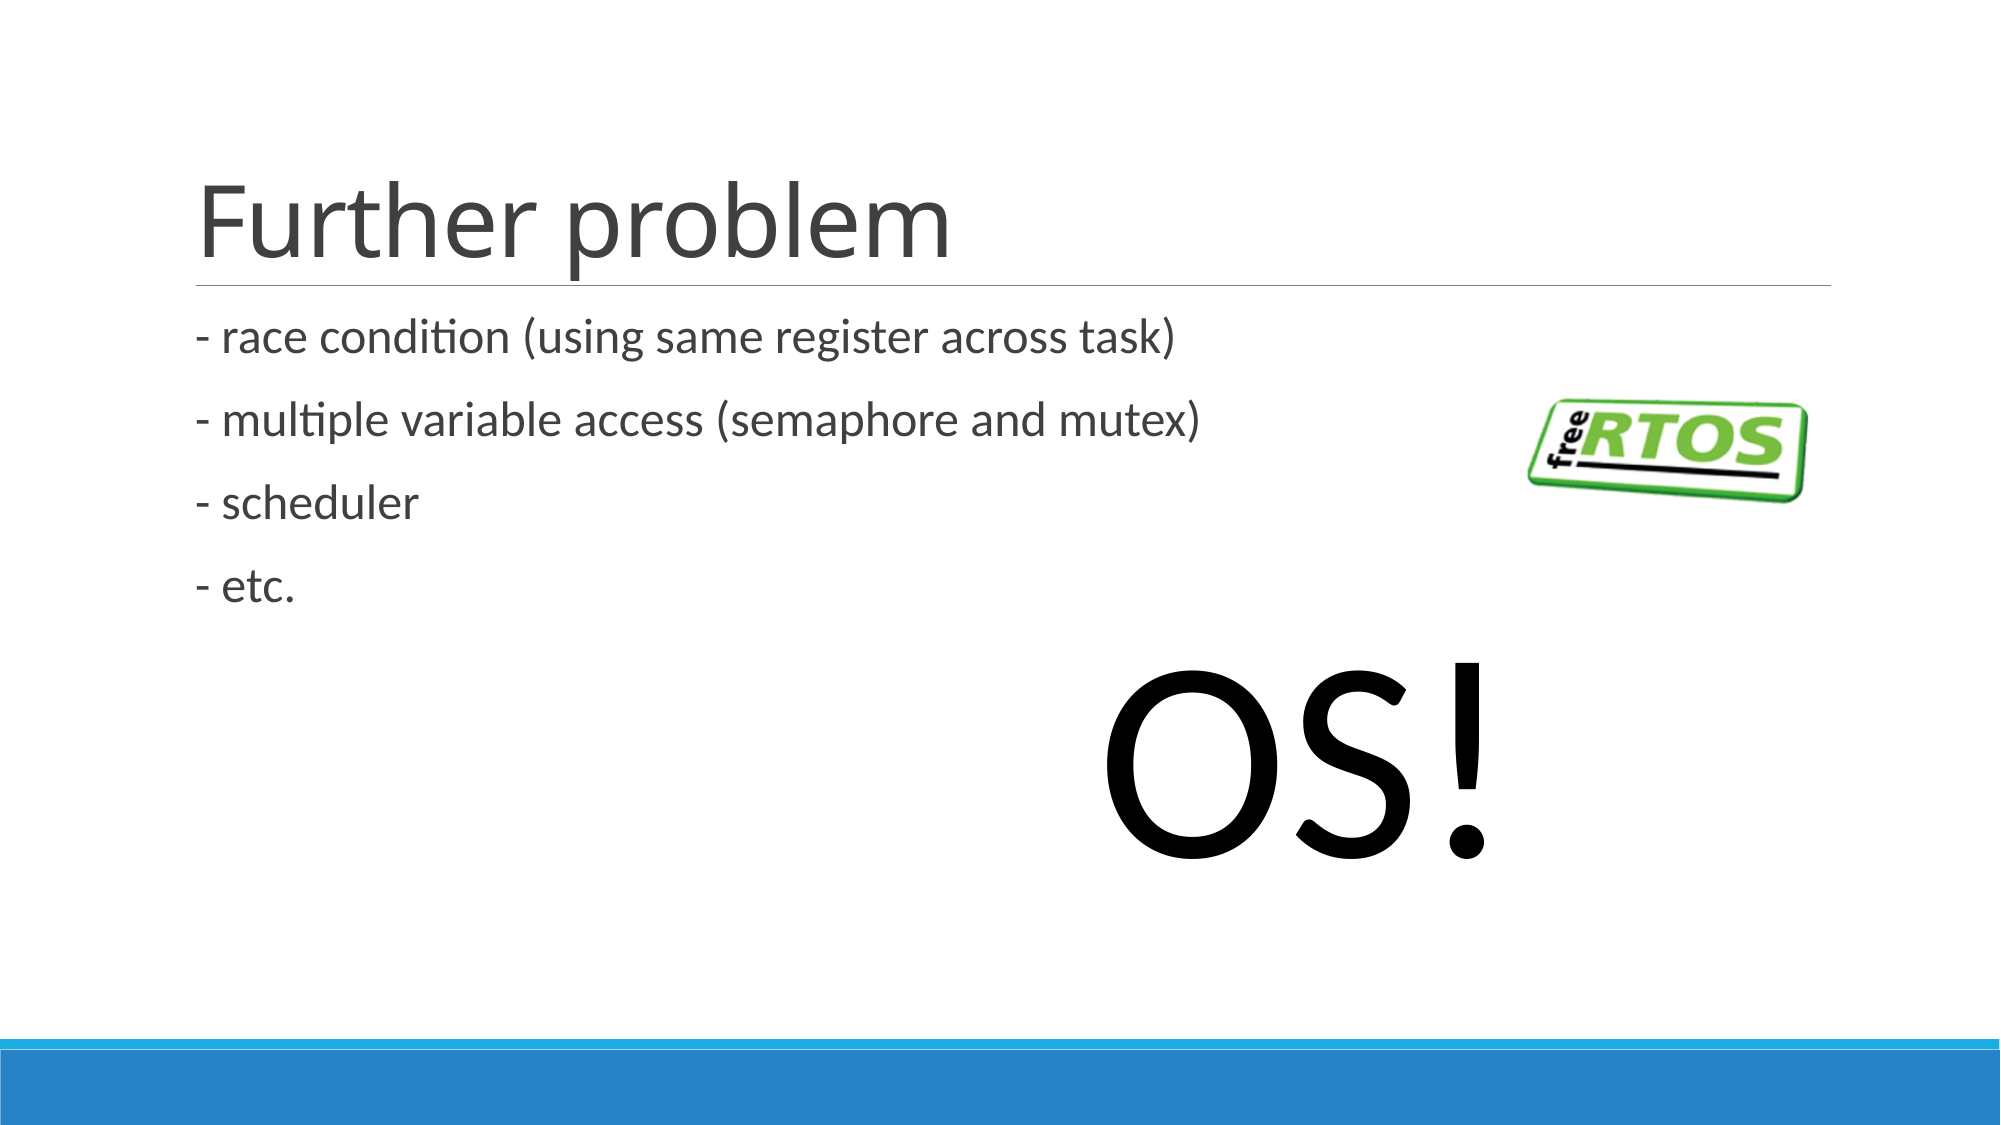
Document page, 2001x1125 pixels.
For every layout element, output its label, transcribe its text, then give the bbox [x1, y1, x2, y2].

list - race condition (using same register across task) - multiple variable access (semaphore and mutex) - scheduler - etc. [180, 302, 1830, 963]
title Further problem [180, 47, 1830, 285]
picture [1516, 380, 1821, 527]
text_box OS! [1083, 562, 1600, 923]
